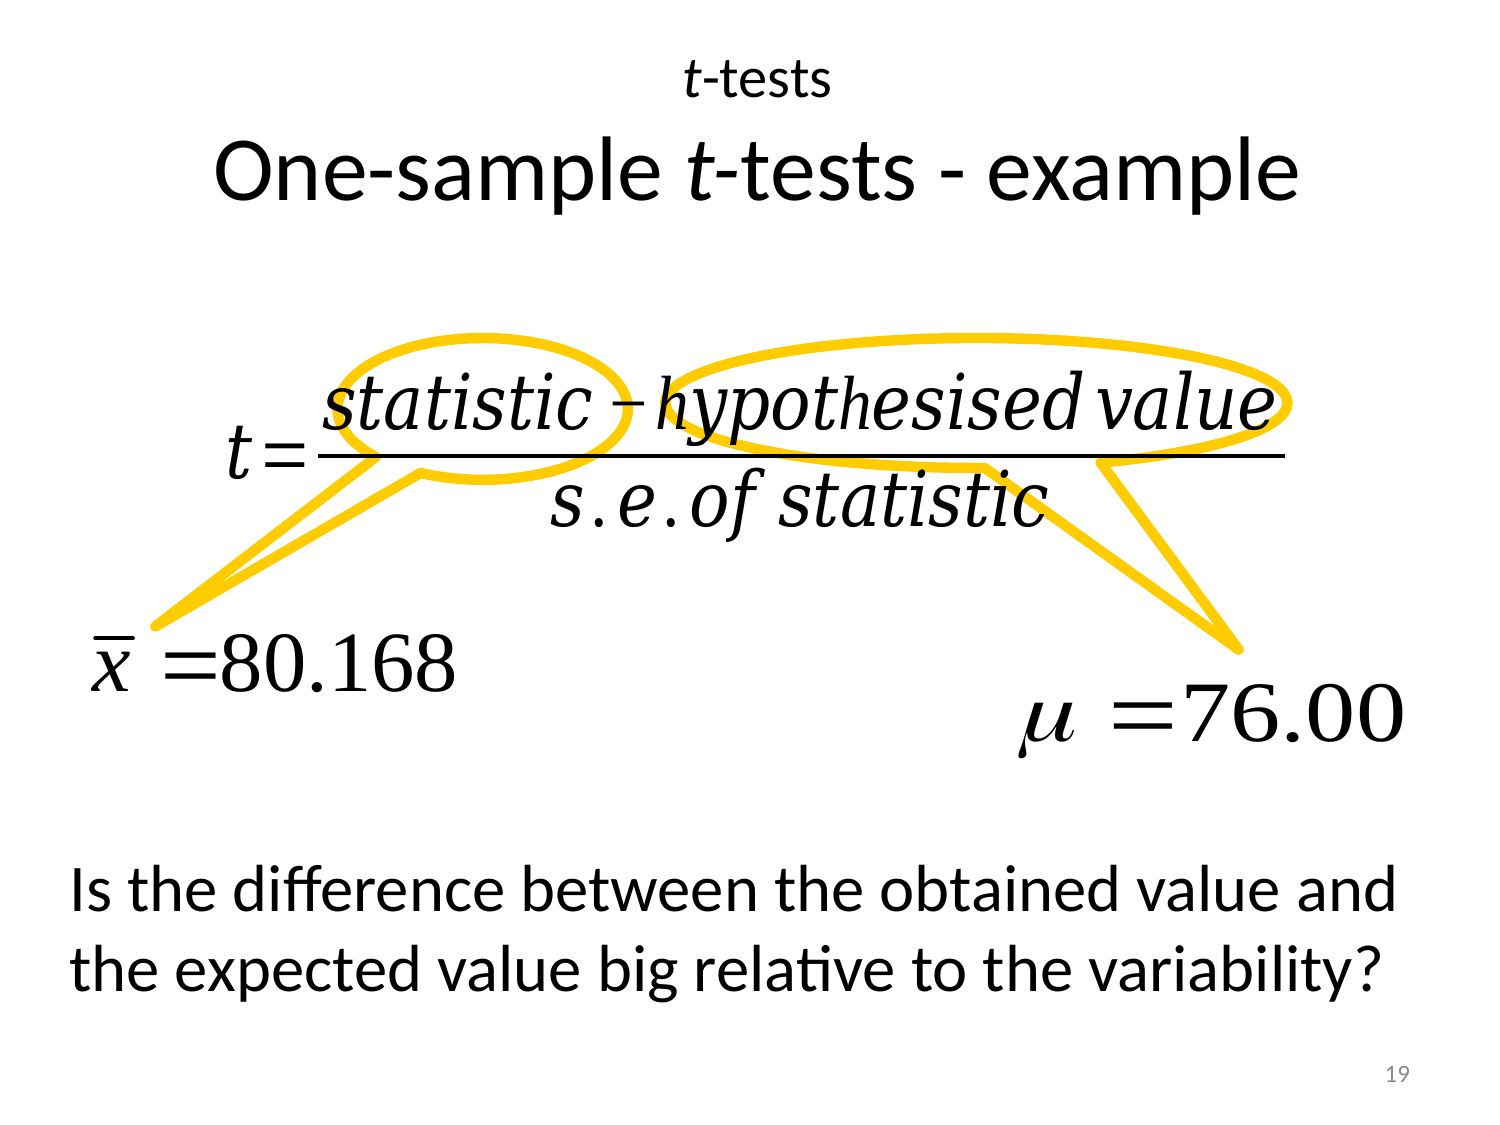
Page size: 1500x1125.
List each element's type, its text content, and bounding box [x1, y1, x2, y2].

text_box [665, 337, 1426, 778]
slide_number 19 [1074, 1042, 1425, 1103]
title t-tests One-sample t-tests - example [150, 30, 1365, 228]
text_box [74, 337, 629, 713]
text_box Is the difference between the obtained value and the expected value big relative to the variability? [54, 837, 1425, 1013]
